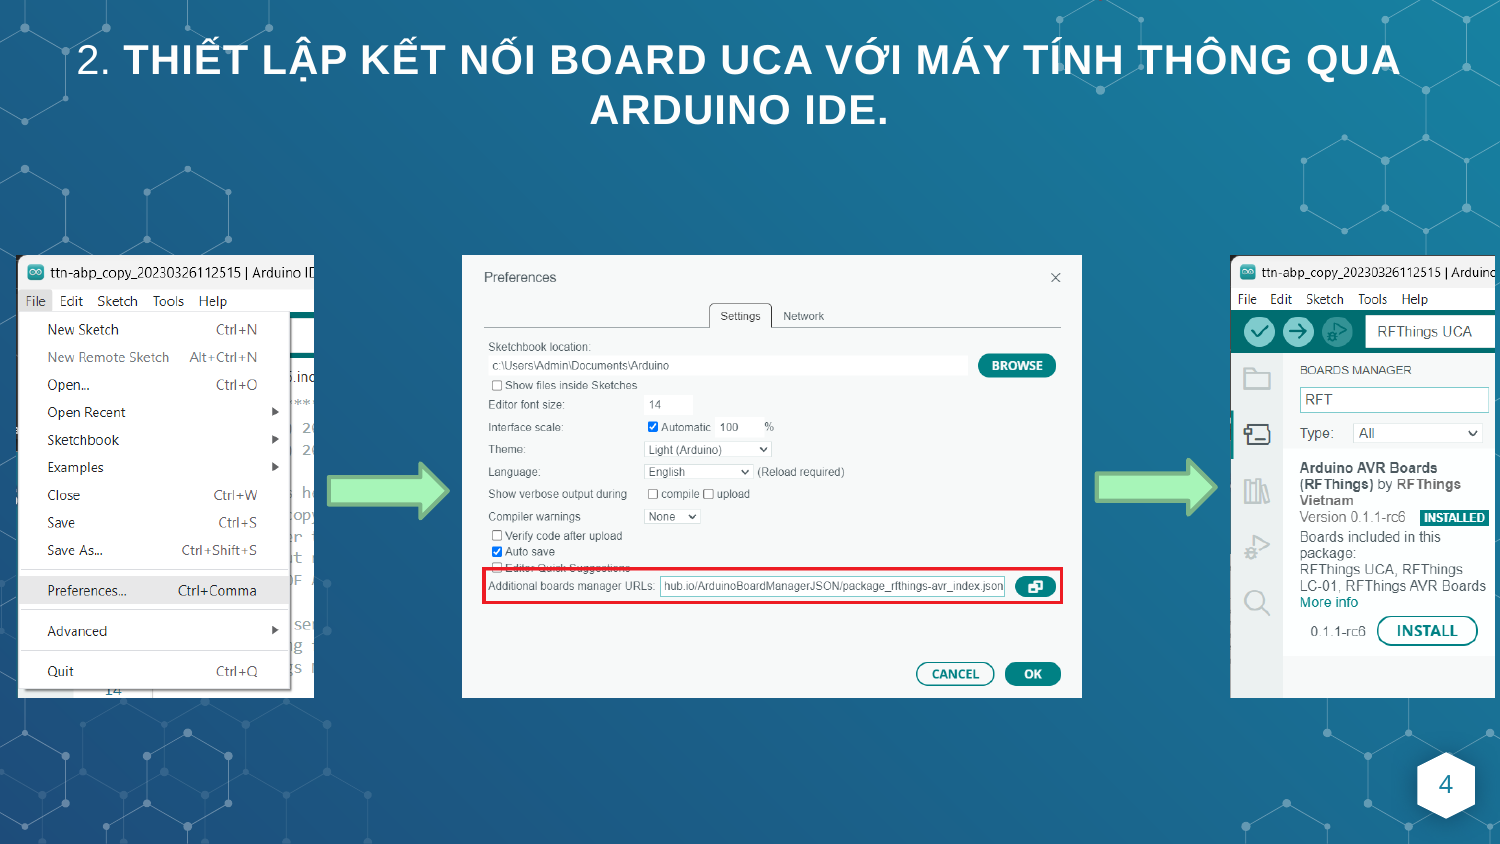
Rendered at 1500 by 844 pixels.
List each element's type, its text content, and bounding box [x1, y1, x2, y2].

picture [462, 255, 1083, 699]
slide_number 4 [1417, 752, 1475, 819]
picture [16, 255, 315, 699]
text_box [1094, 457, 1218, 517]
picture [1230, 255, 1495, 699]
text_box 2. THIẾT LẬP KẾT NỐI BOARD UCA VỚI MÁY TÍNH THÔNG QUA ARDUINO IDE. [0, 24, 1500, 200]
text_box [326, 461, 450, 521]
